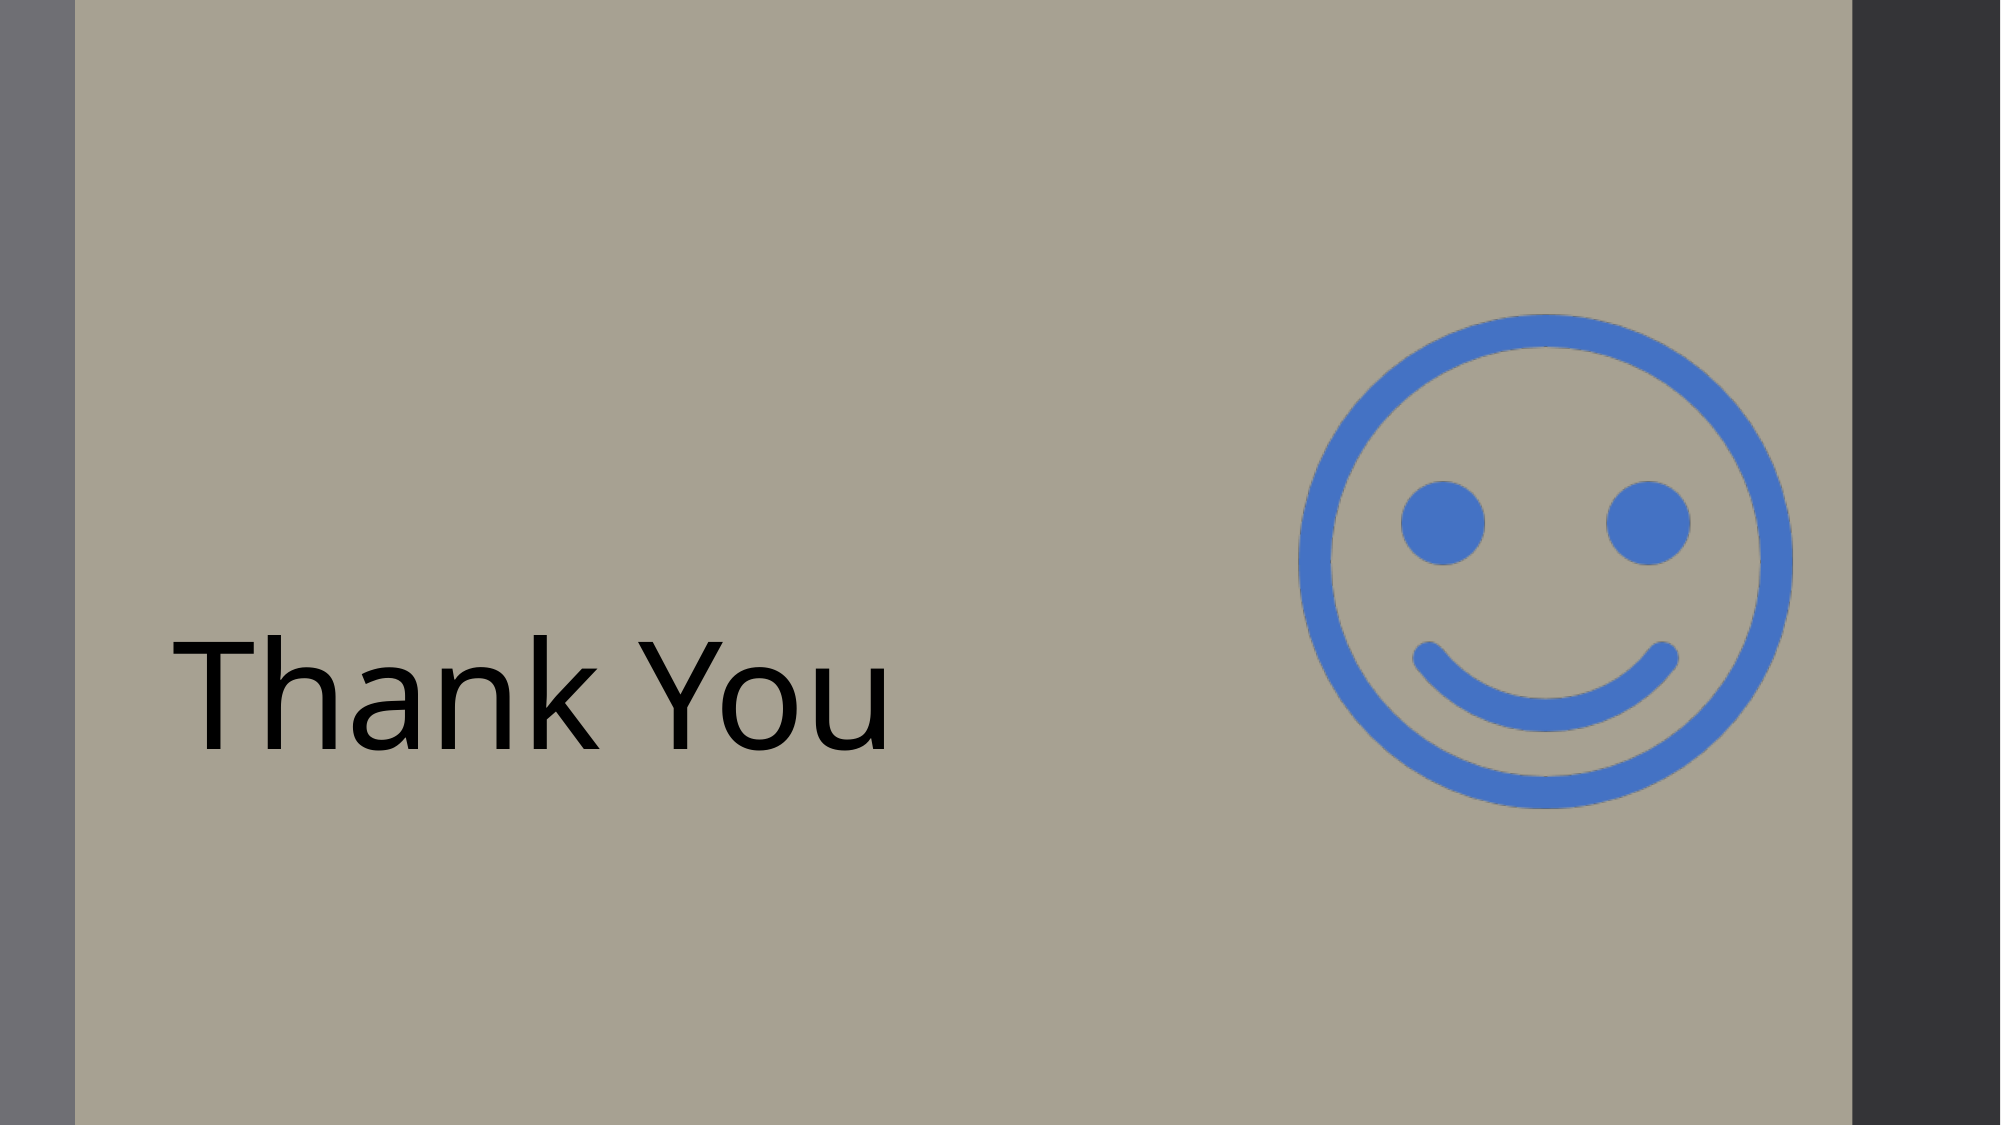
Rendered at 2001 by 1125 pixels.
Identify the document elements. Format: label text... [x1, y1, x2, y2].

text_box [0, 0, 76, 1125]
title Thank You [157, 124, 1187, 788]
picture [1238, 254, 1854, 870]
